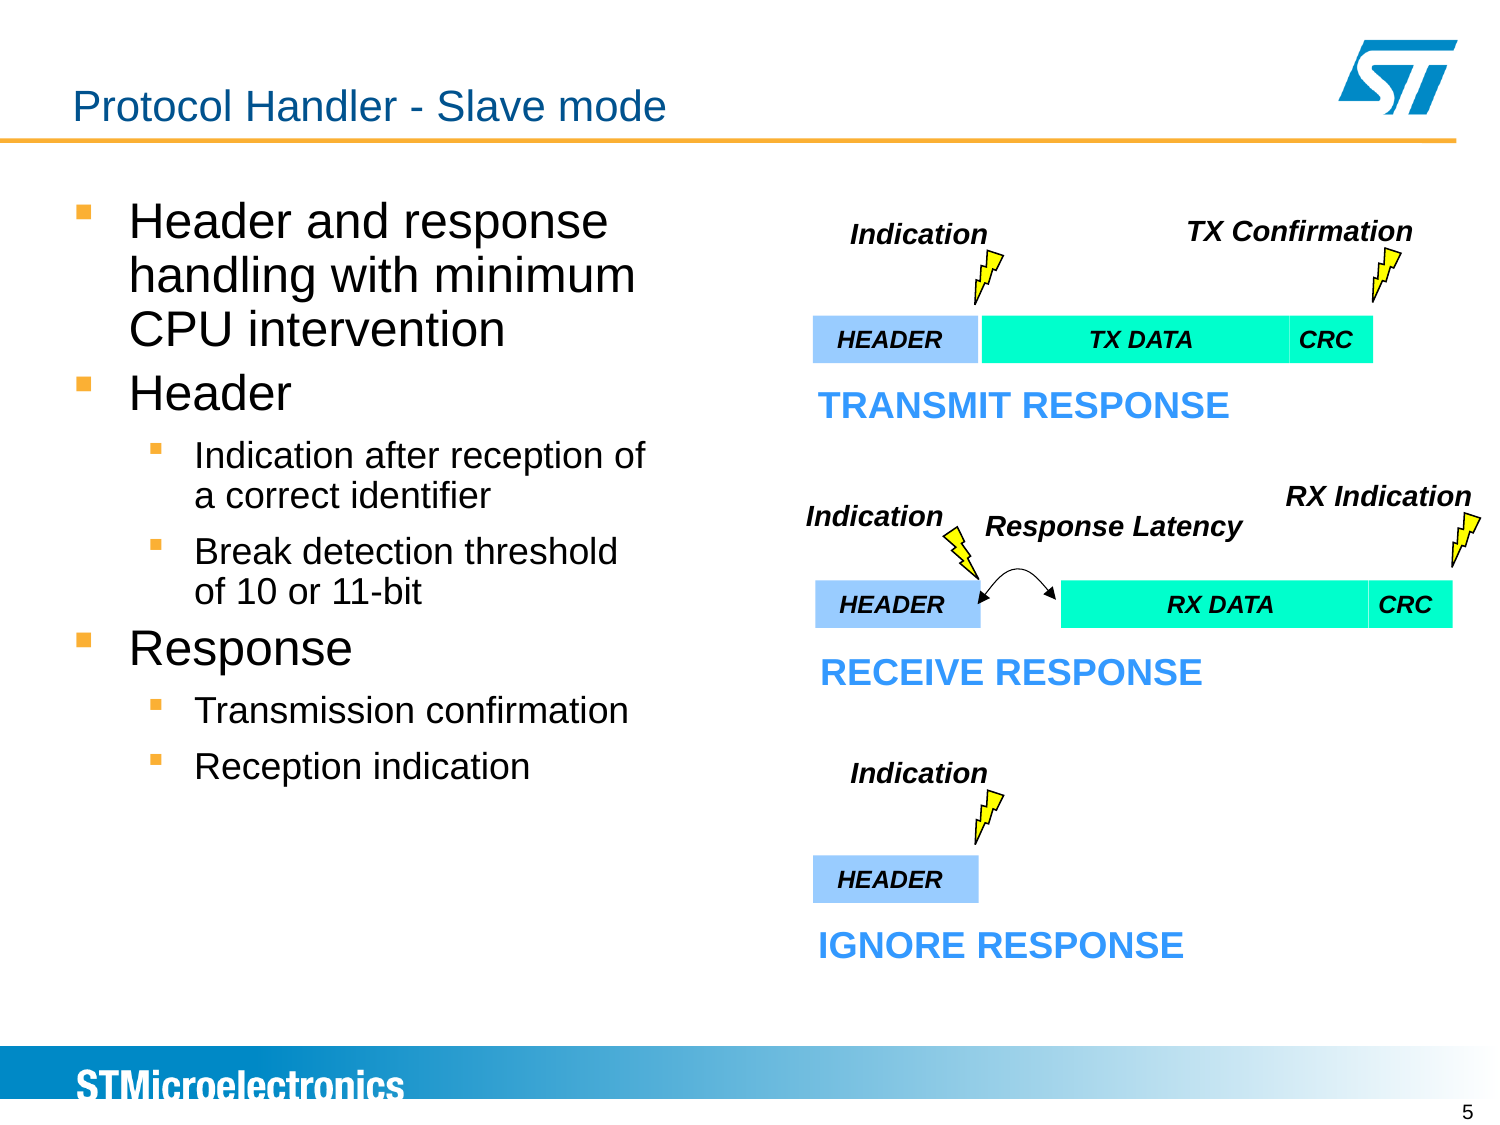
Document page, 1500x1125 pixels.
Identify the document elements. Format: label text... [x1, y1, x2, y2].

slide_number 5 [1413, 1086, 1489, 1125]
text_box [947, 530, 979, 578]
text_box RX Indication [1270, 470, 1488, 520]
text_box [975, 798, 1003, 845]
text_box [812, 855, 979, 904]
text_box IGNORE RESPONSE [802, 913, 1201, 975]
text_box [985, 568, 1055, 604]
text_box [1451, 520, 1480, 568]
text_box RECEIVE RESPONSE [804, 640, 1220, 702]
text_box Indication [835, 747, 1004, 798]
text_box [981, 315, 1268, 364]
text_box Indication [835, 207, 1003, 258]
text_box TX Confirmation [1171, 205, 1429, 255]
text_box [1060, 580, 1347, 629]
text_box [974, 258, 1003, 305]
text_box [815, 580, 981, 629]
list Header and response handling with minimum CPU intervention Header Indication after reception of a correct identifier Break detection threshold of 10 or 11-bit Response Transmission confirmation Reception indication [57, 187, 738, 1000]
picture [0, 1046, 1500, 1101]
title LINFLEX Overview Protocol Handler - Slave mode [57, 24, 1283, 138]
text_box TRANSMIT RESPONSE [802, 373, 1247, 435]
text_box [1349, 580, 1462, 629]
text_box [1269, 315, 1383, 364]
text_box Response Latency [970, 499, 1258, 550]
text_box Indication [790, 490, 959, 540]
text_box [1372, 255, 1401, 303]
picture [1328, 37, 1462, 117]
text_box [812, 315, 979, 364]
